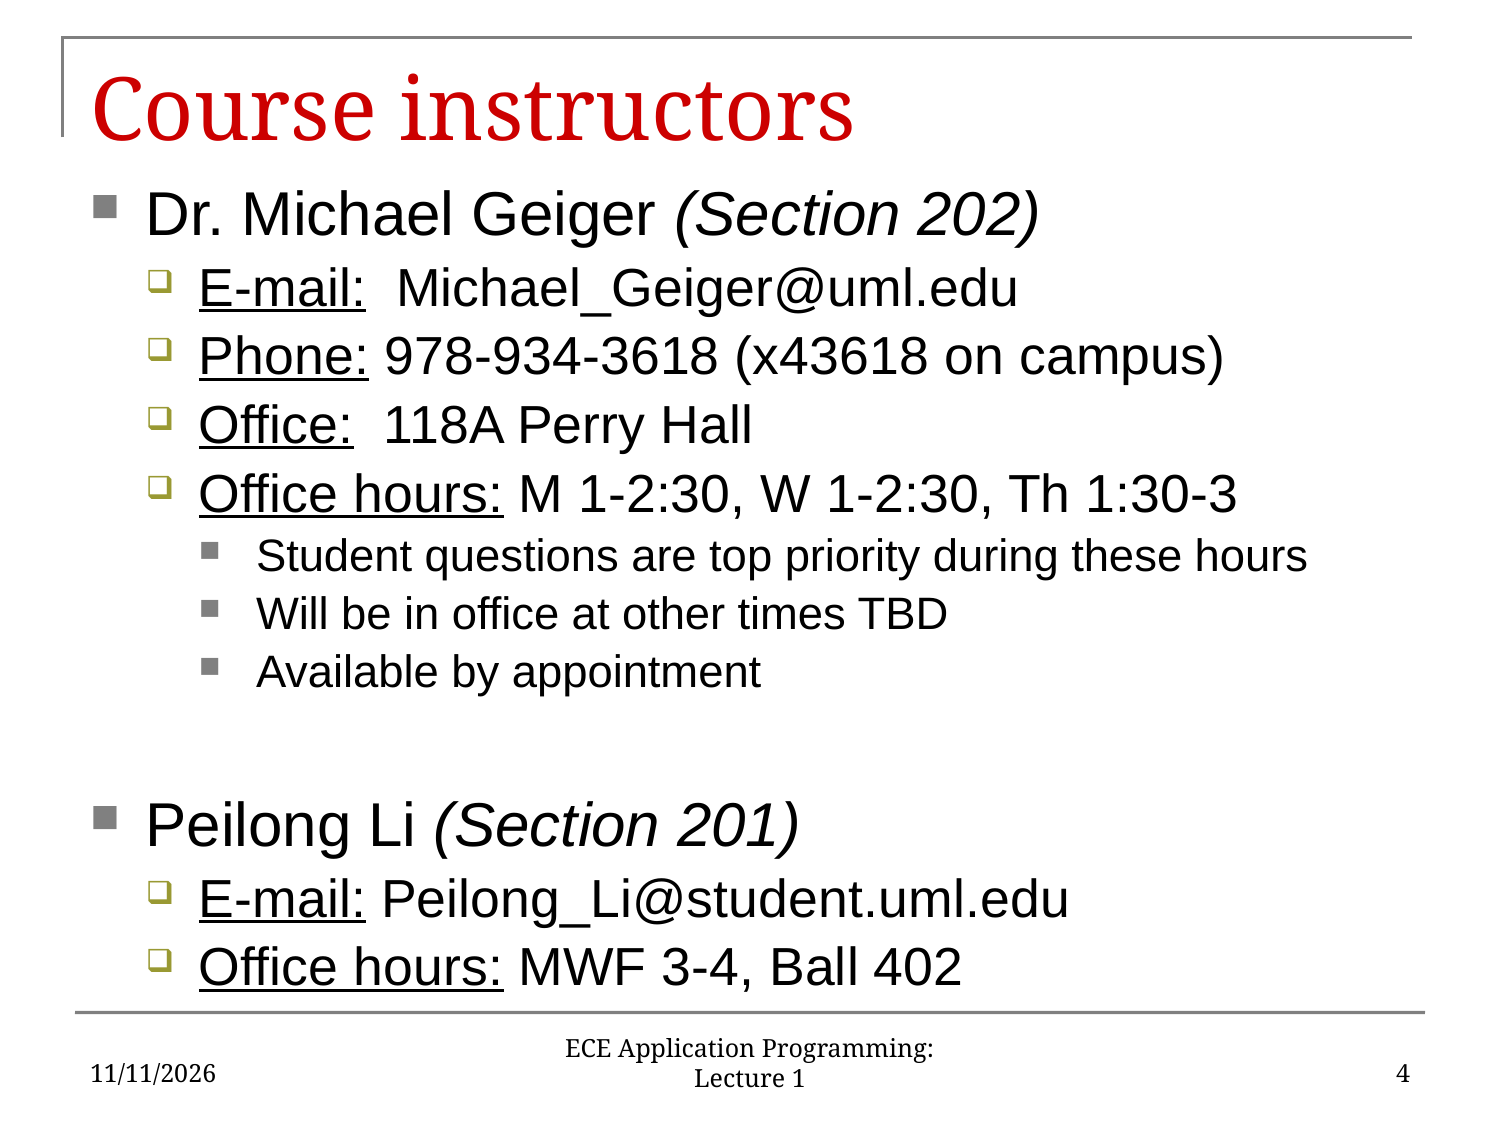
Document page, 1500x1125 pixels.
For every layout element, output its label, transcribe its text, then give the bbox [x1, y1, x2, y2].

list Dr. Michael Geiger (Section 202) E-mail: Michael_Geiger@uml.edu Phone: 978-934-3618 (x43618 on campus) Office: 118A Perry Hall Office hours: M 1-2:30, W 1-2:30, Th 1:30-3 Student questions are top priority during these hours Will be in office at other times TBD Available by appointment Peilong Li (Section 201) E-mail: Peilong_Li@student.uml.edu Office hours: MWF 3-4, Ball 402 [75, 174, 1450, 1006]
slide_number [74, 1023, 426, 1100]
slide_number 4 [1074, 1023, 1426, 1100]
title Course instructors [75, 45, 1425, 163]
footer ECE Application Programming: Lecture 1 [512, 1024, 988, 1101]
